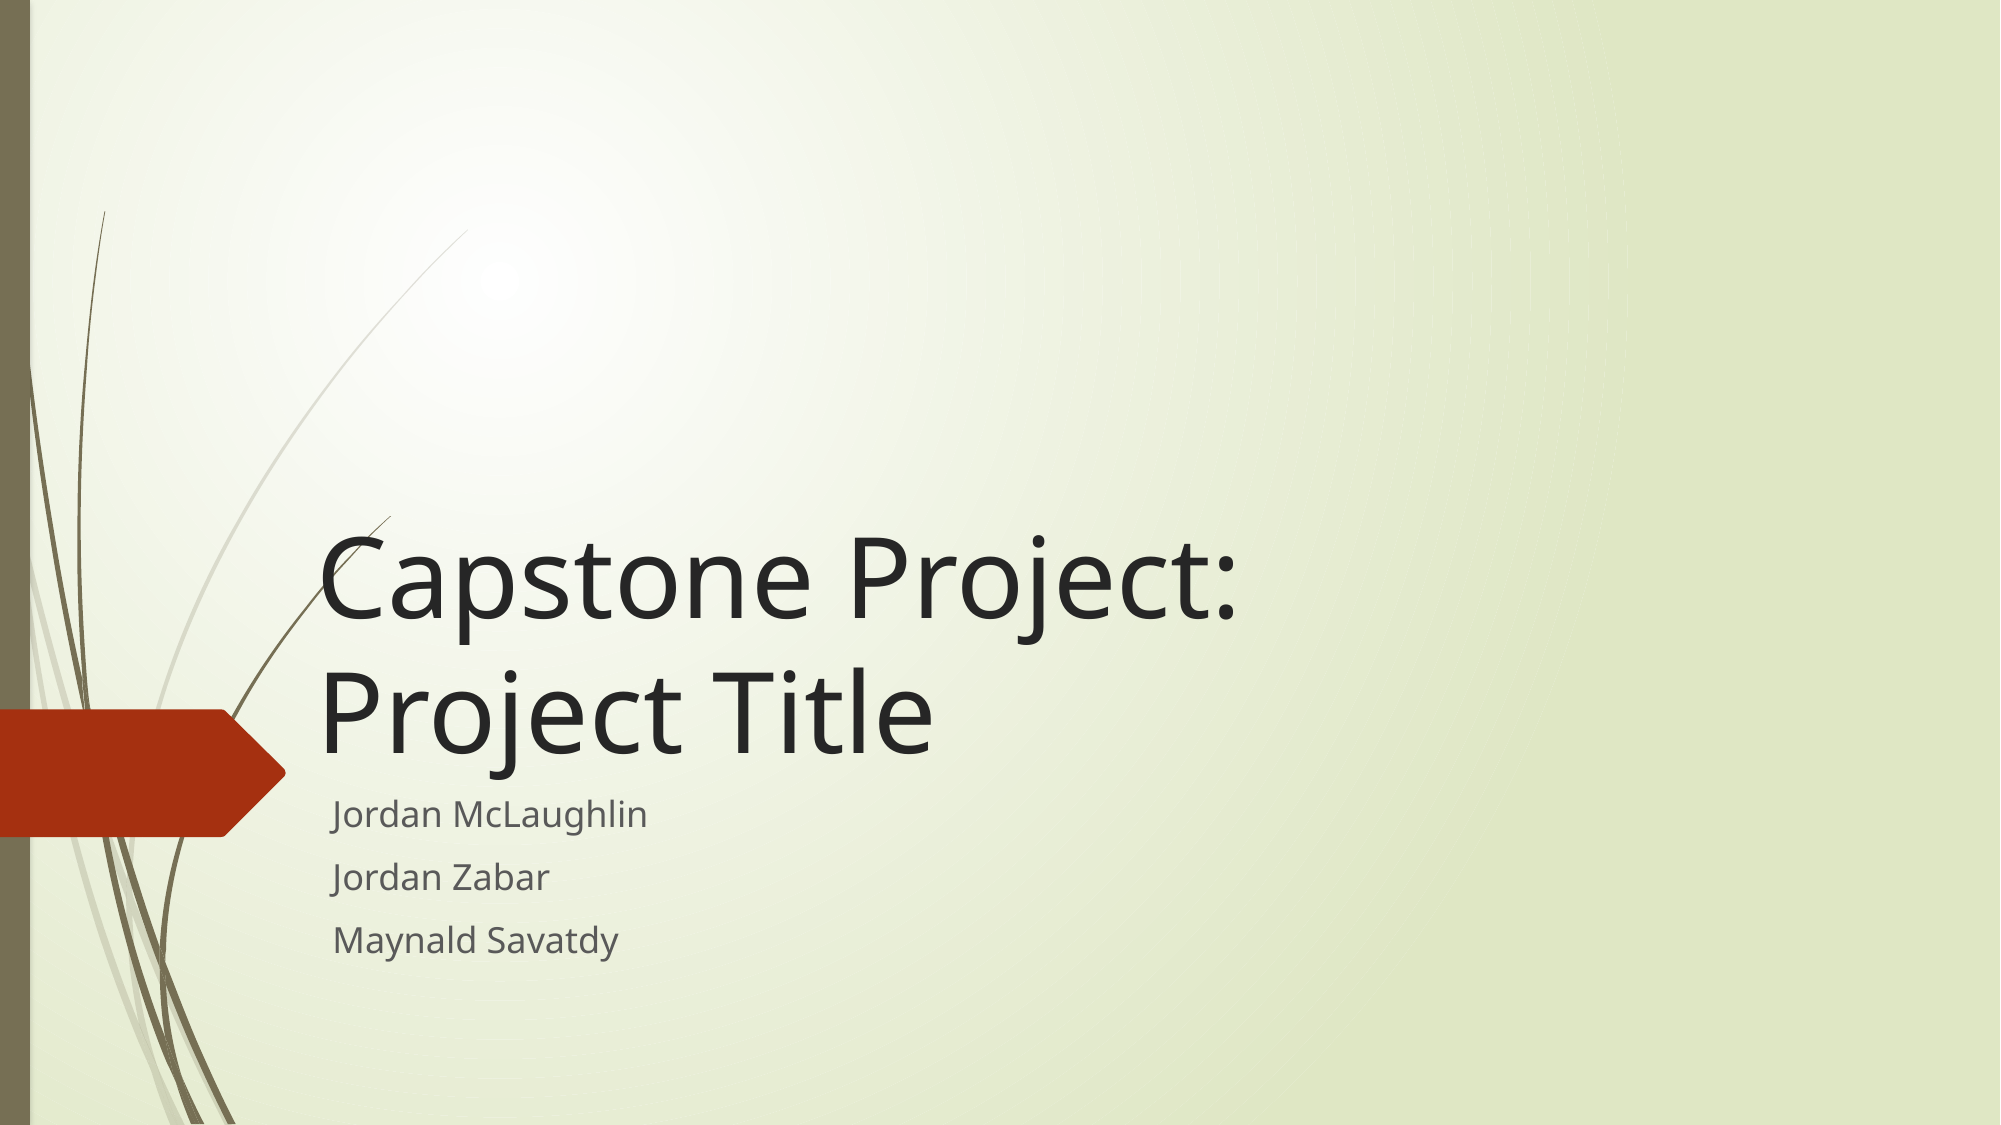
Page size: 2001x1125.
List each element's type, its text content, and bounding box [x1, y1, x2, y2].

title Capstone Project: Project Title [301, 412, 1965, 784]
subtitle Jordan McLaughlin Jordan Zabar Maynald Savatdy [317, 783, 1888, 969]
